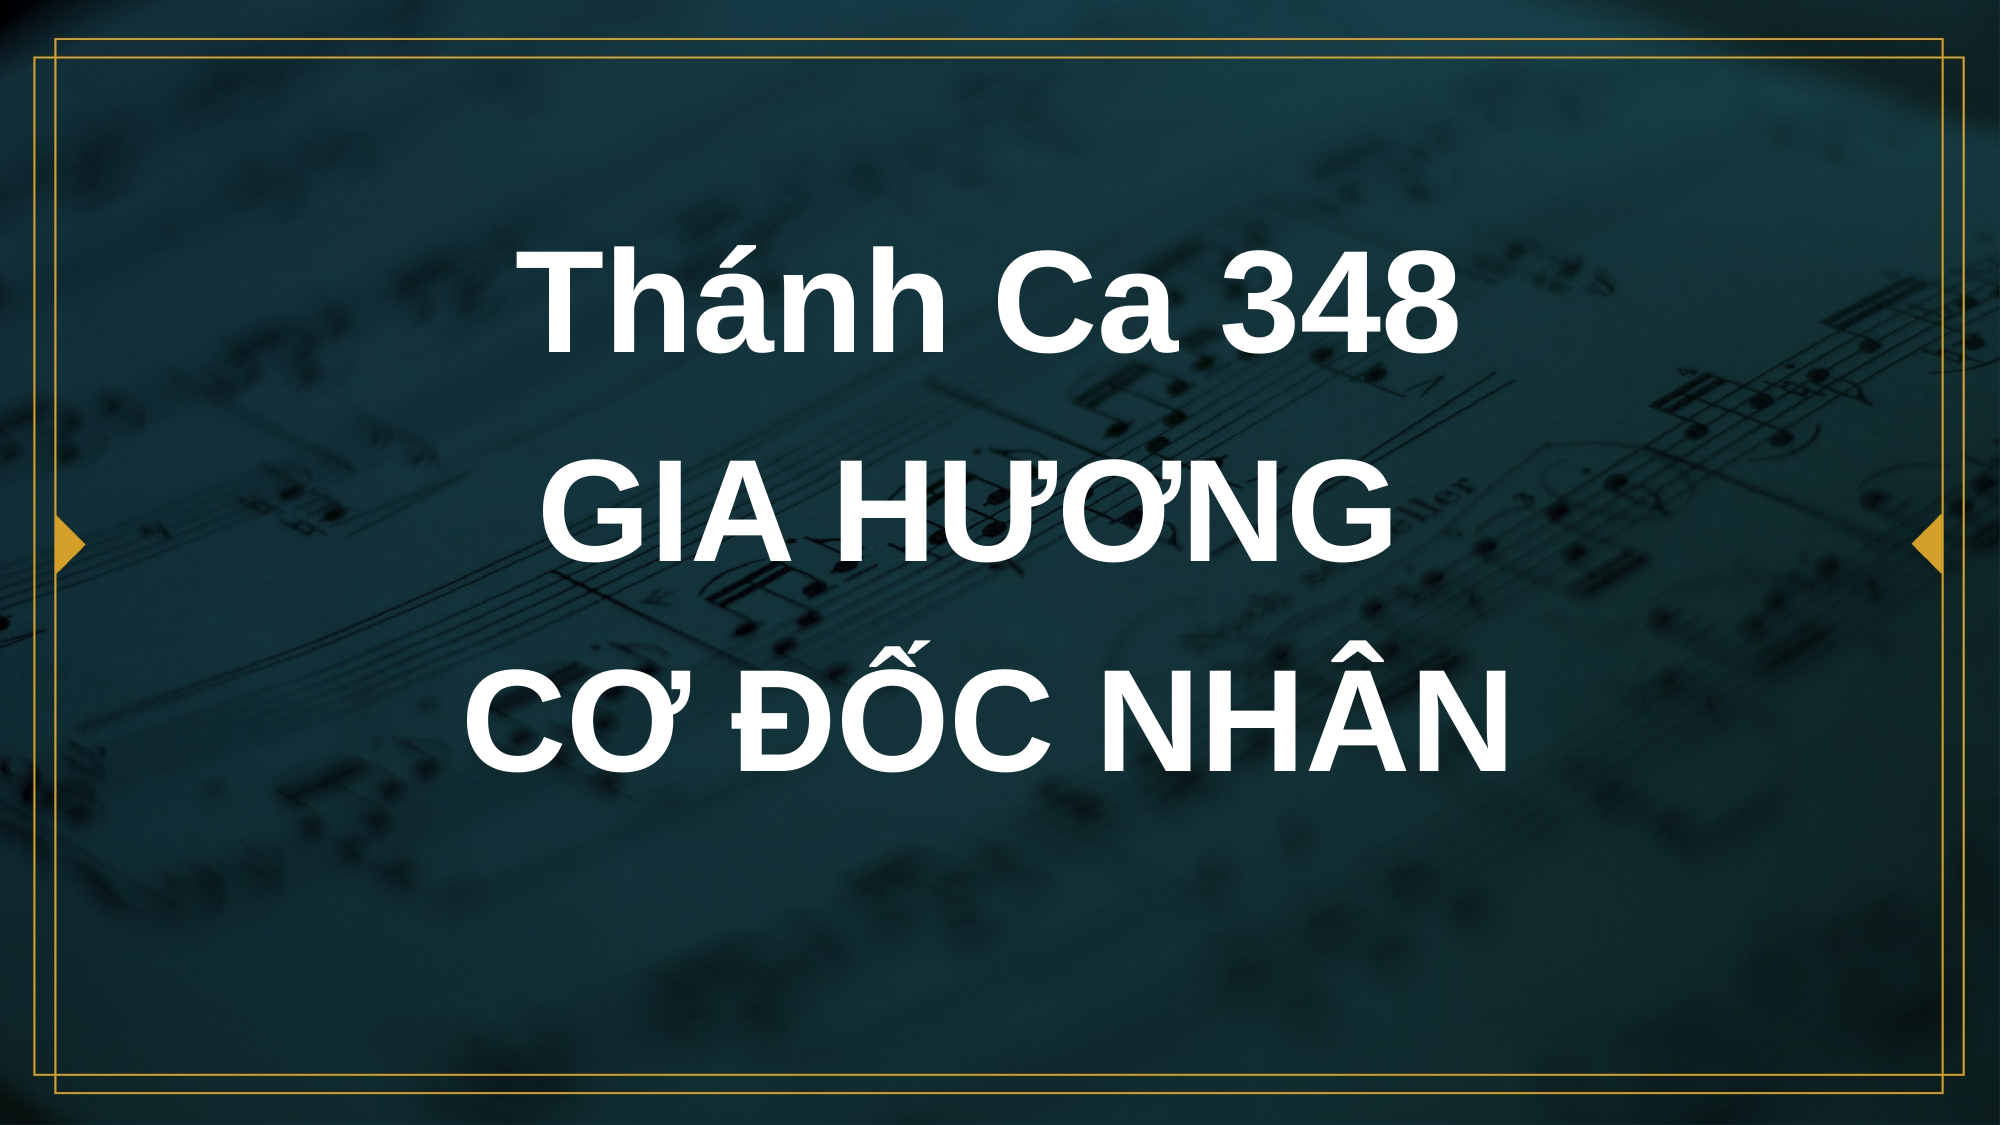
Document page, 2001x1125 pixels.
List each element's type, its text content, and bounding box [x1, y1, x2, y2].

title Thánh Ca 348 GIA HƯƠNG CƠ ĐỐC NHÂN [103, 151, 1875, 821]
picture [0, 0, 2000, 1125]
